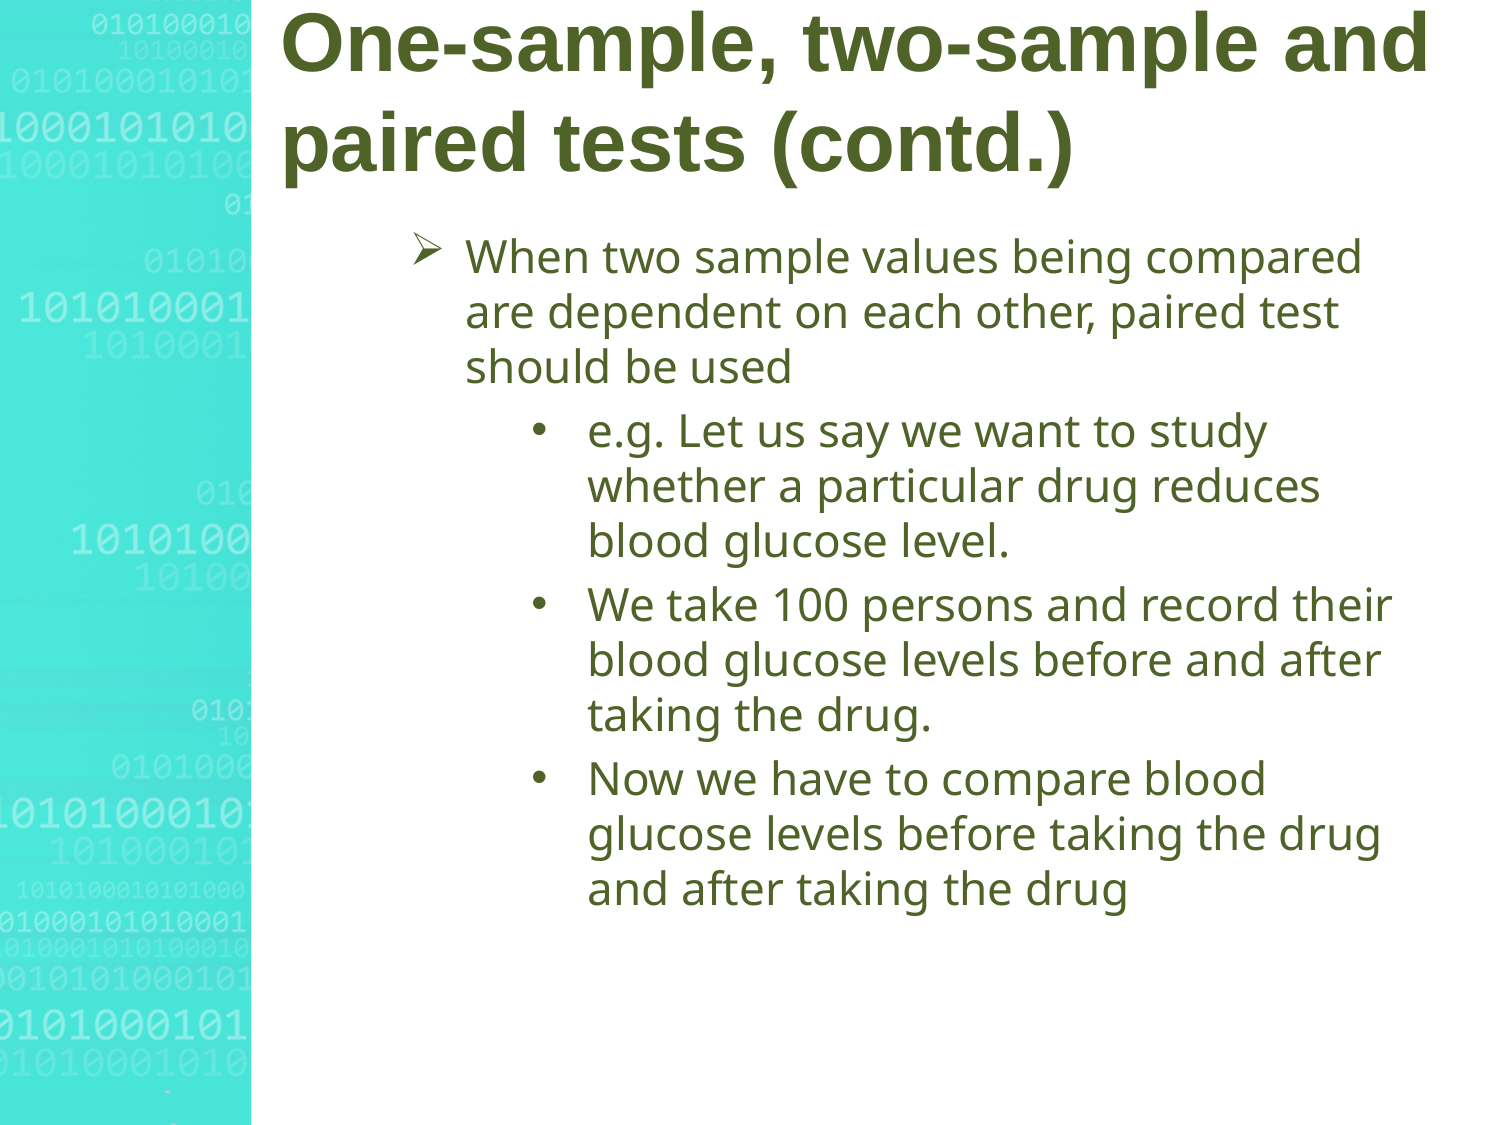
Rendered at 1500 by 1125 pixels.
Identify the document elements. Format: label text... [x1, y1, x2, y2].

title One-sample, two-sample and paired tests (contd.) [265, 0, 1500, 176]
picture [0, 0, 1500, 1125]
list When two sample values being compared are dependent on each other, paired test should be used e.g. Let us say we want to study whether a particular drug reduces blood glucose level. We take 100 persons and record their blood glucose levels before and after taking the drug. Now we have to compare blood glucose levels before taking the drug and after taking the drug [344, 219, 1422, 1028]
